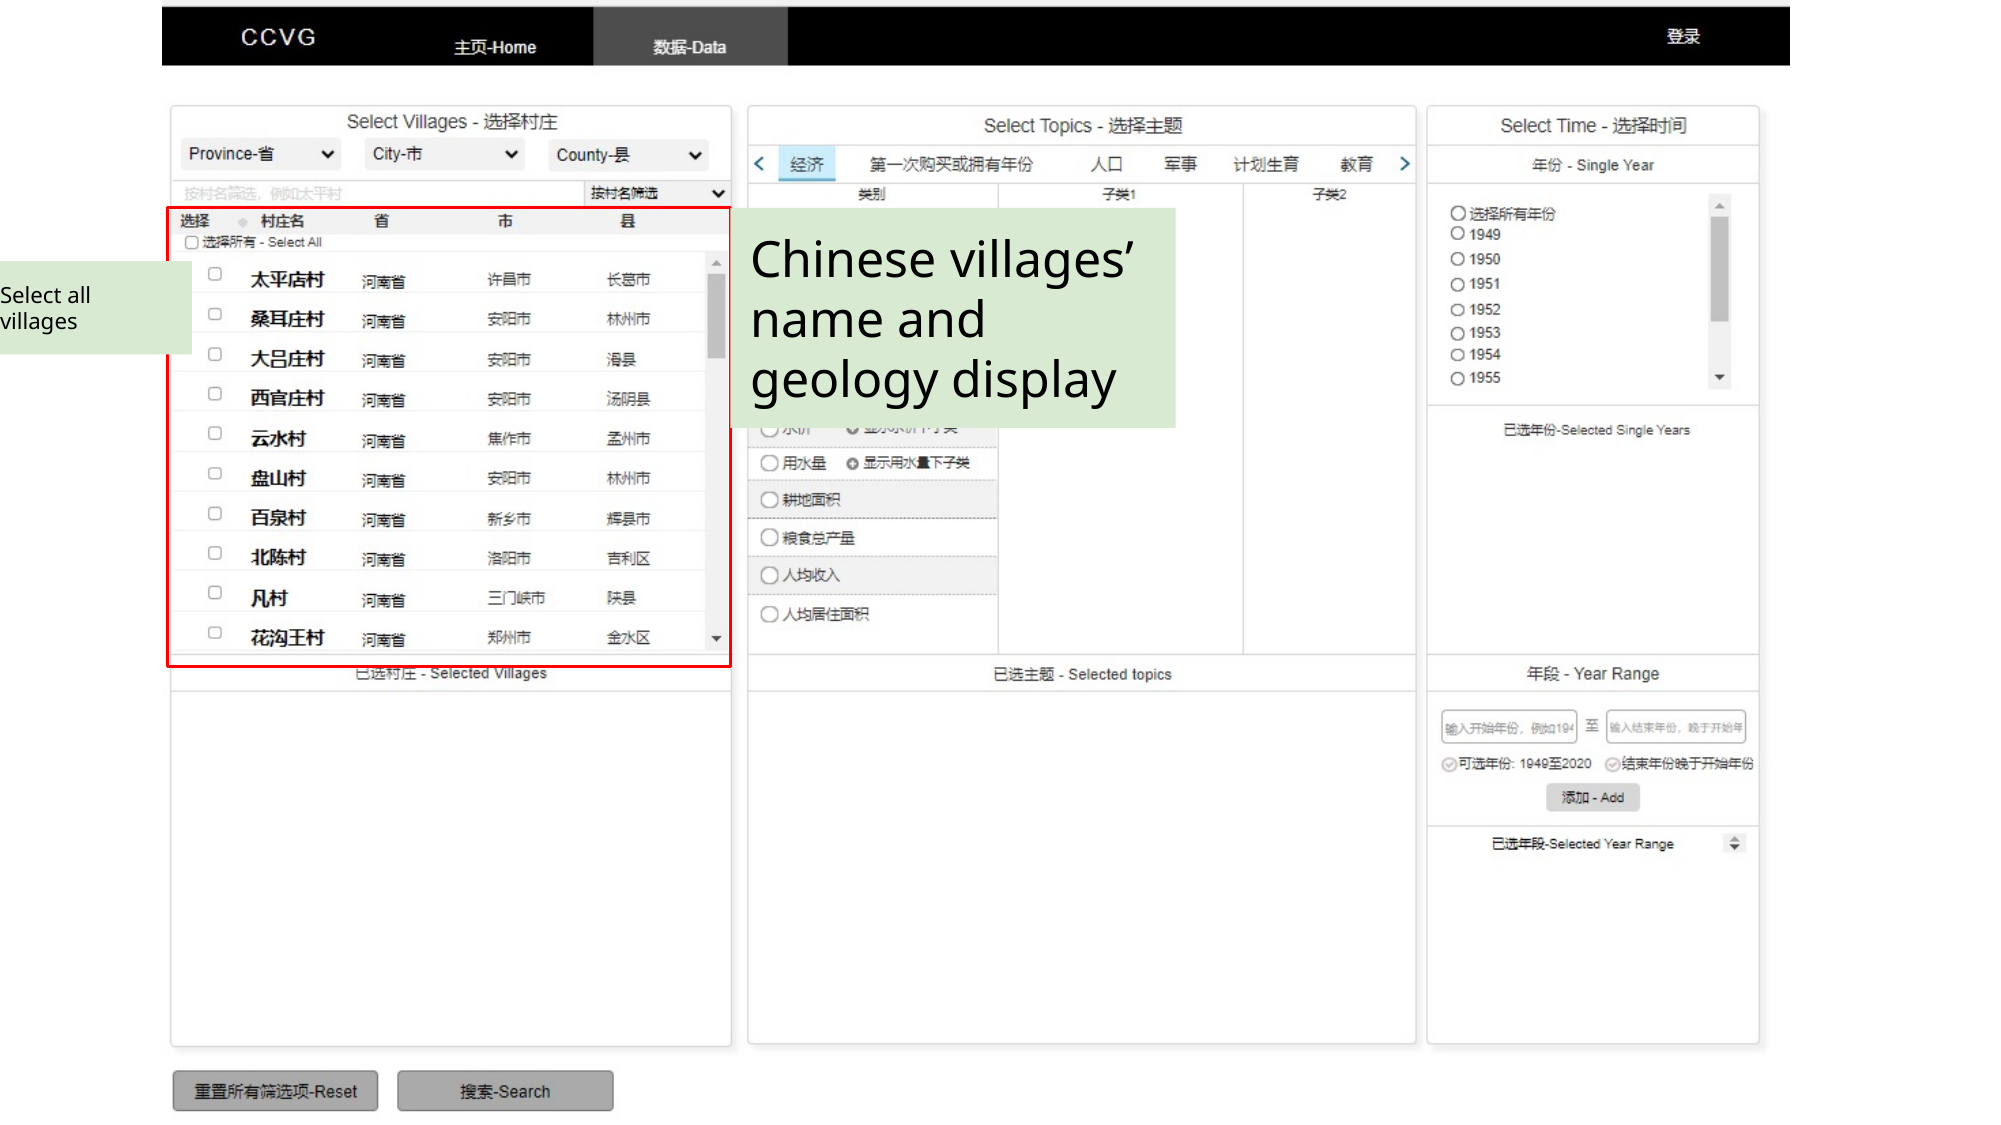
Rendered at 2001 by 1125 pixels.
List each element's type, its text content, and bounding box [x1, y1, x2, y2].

picture [162, 0, 1790, 1125]
text_box Select all villages [0, 261, 162, 355]
